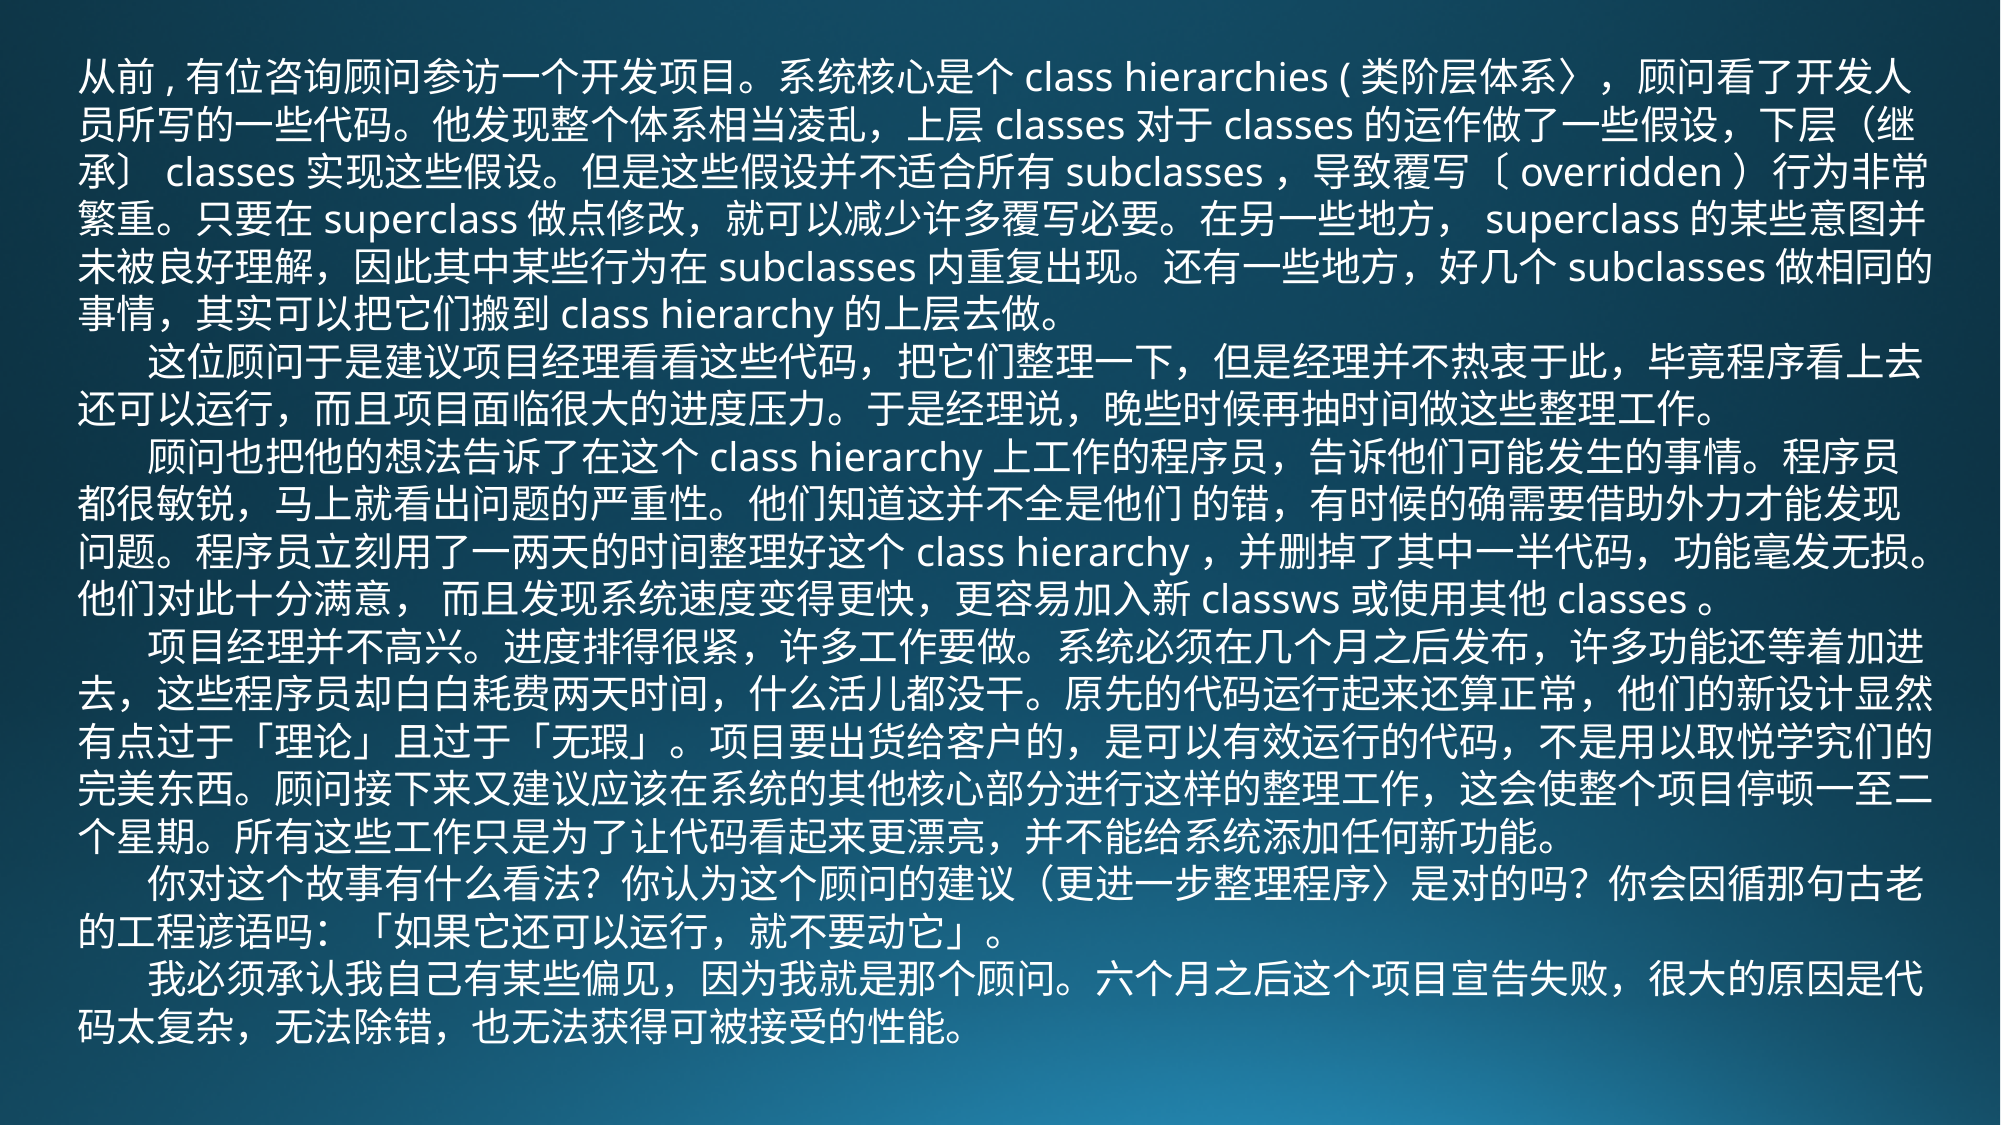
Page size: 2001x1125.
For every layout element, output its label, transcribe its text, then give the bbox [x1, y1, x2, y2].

picture [0, 0, 2001, 1125]
text_box 从前,有位咨询顾问参访一个开发项目。系统核心是个class hierarchies (类阶层体系〉，顾问看了开发人员所写的一些代码。他发现整个体系相当凌乱，上层classes对于classes的运作做了一些假设，下层（继承〕classes实现这些假设。但是这些假设并不适合所有subclasses，导致覆写〔overridden）行为非常繁重。只要在superclass做点修改，就可以减少许多覆写必要。在另一些地方，superclass的某些意图并未被良好理解，因此其中某些行为在subclasses内重复出现。还有一些地方，好几个subclasses做相同的事情，其实可以把它们搬到class hierarchy的上层去做。 这位顾问于是建议项目经理看看这些代码，把它们整理一下，但是经理并不热衷于此，毕竟程序看上去还可以运行，而且项目面临很大的进度压力。于是经理说，晚些时候再抽时间做这些整理工作。 顾问也把他的想法告诉了在这个class hierarchy上工作的程序员，告诉他们可能发生的事情。程序员都很敏锐，马上就看出问题的严重性。他们知道这并不全是他们 的错，有时候的确需要借助外力才能发现问题。程序员立刻用了一两天的时间整理好这个class hierarchy，并删掉了其中一半代码，功能毫发无损。他们对此十分满意， 而且发现系统速度变得更快，更容易加入新classws或使用其他classes。 项目经理并不高兴。进度排得很紧，许多工作要做。系统必须在几个月之后发布，许多功能还等着加进去，这些程序员却白白耗费两天时间，什么活儿都没干。原先的代码运行起来还算正常，他们的新设计显然有点过于「理论」且过于「无瑕」。项目要出货给客户的，是可以有效运行的代码，不是用以取悦学究们的完美东西。顾问接下来又建议应该在系统的其他核心部分进行这样的整理工作，这会使整个项目停顿一至二个星期。所有这些工作只是为了让代码看起来更漂亮，并不能给系统添加任何新功能。 你对这个故事有什么看法？你认为这个顾问的建议（更进一步整理程序〉是对的吗？你会因循那句古老的工程谚语吗：「如果它还可以运行，就不要动它」。 我必须承认我自己有某些偏见，因为我就是那个顾问。六个月之后这个项目宣告失败，很大的原因是代码太复杂，无法除错，也无法获得可被接受的性能。 [62, 44, 1953, 1057]
